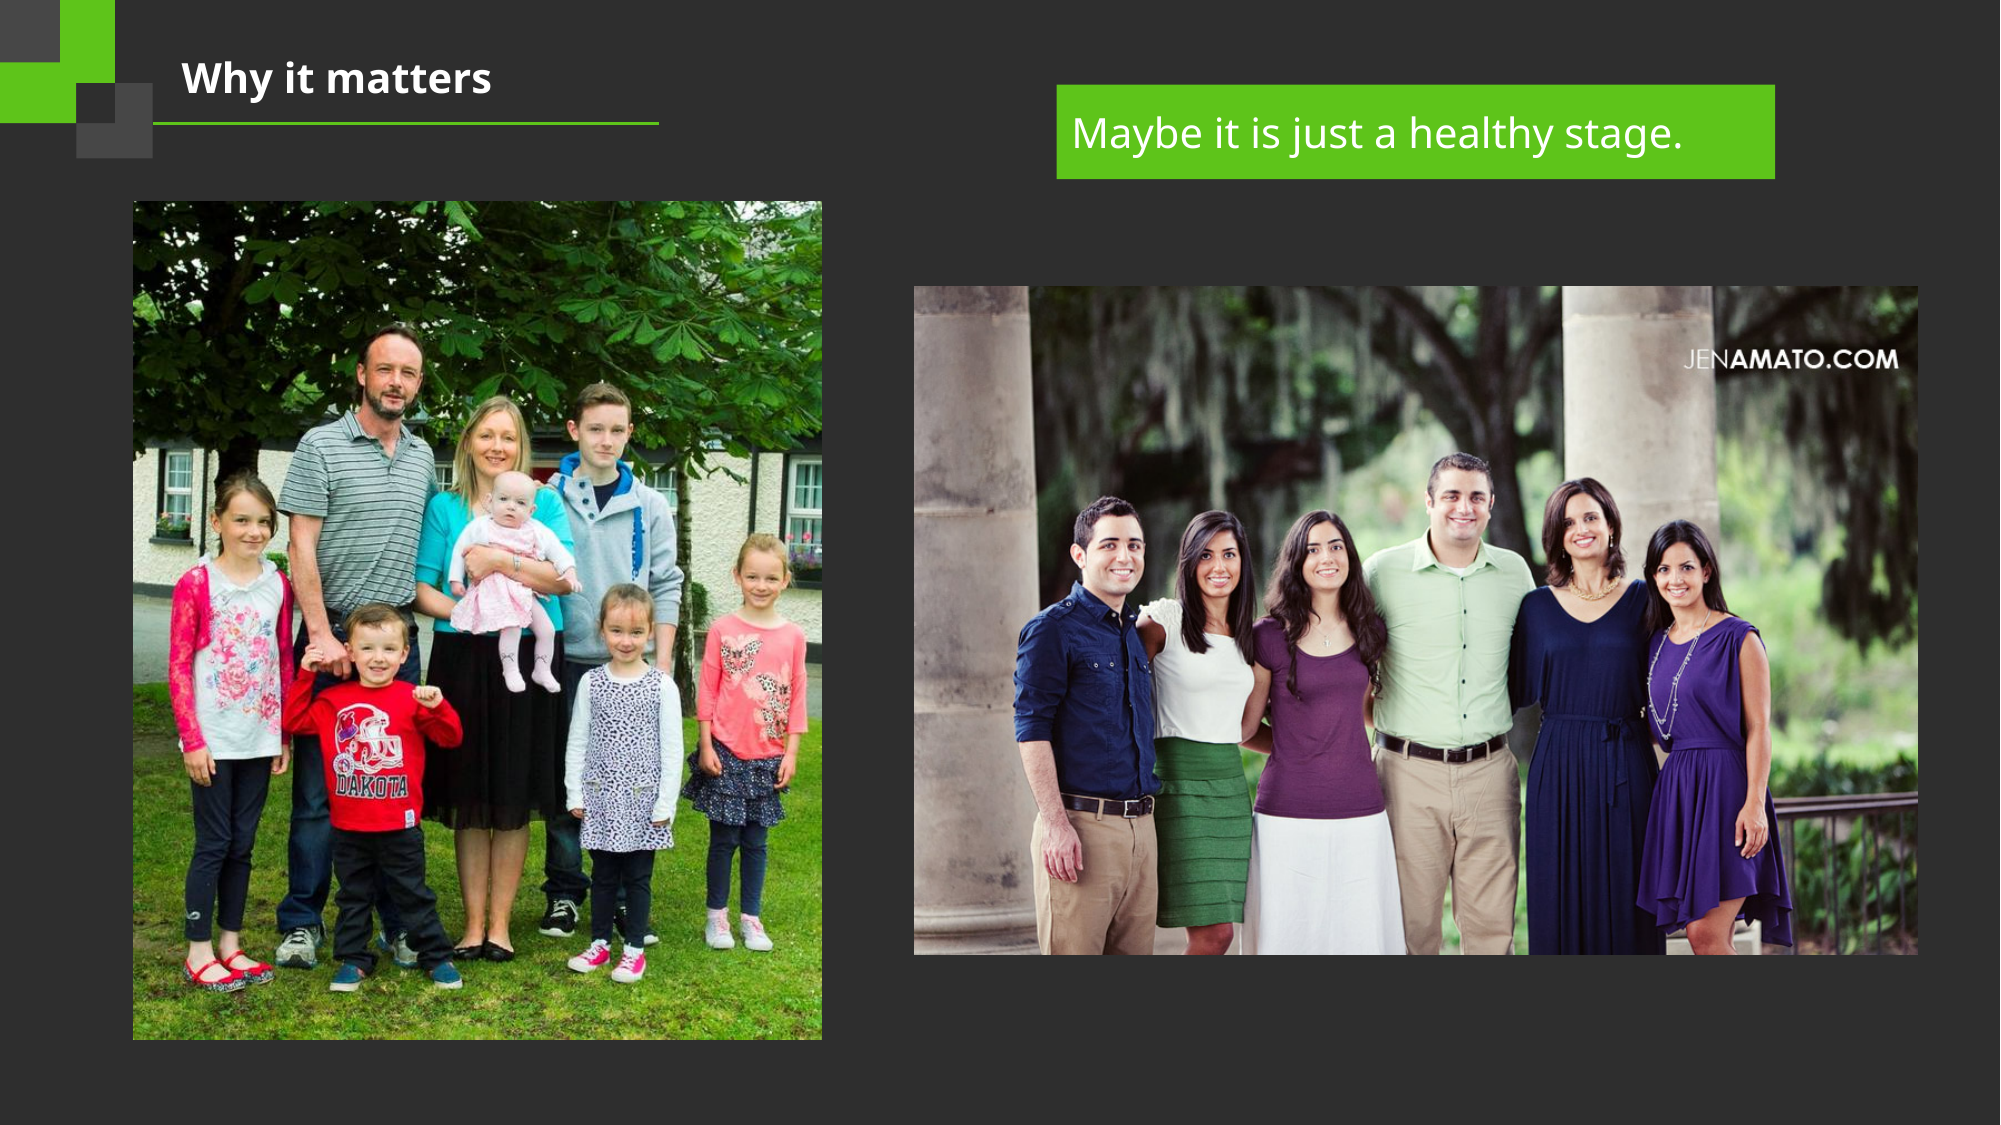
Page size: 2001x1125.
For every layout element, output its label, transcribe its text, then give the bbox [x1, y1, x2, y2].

picture [133, 201, 822, 1040]
text_box Why it matters [166, 44, 719, 110]
text_box Maybe it is just a healthy stage. [1056, 99, 1775, 164]
text_box [1056, 83, 1776, 180]
picture [914, 286, 1918, 955]
